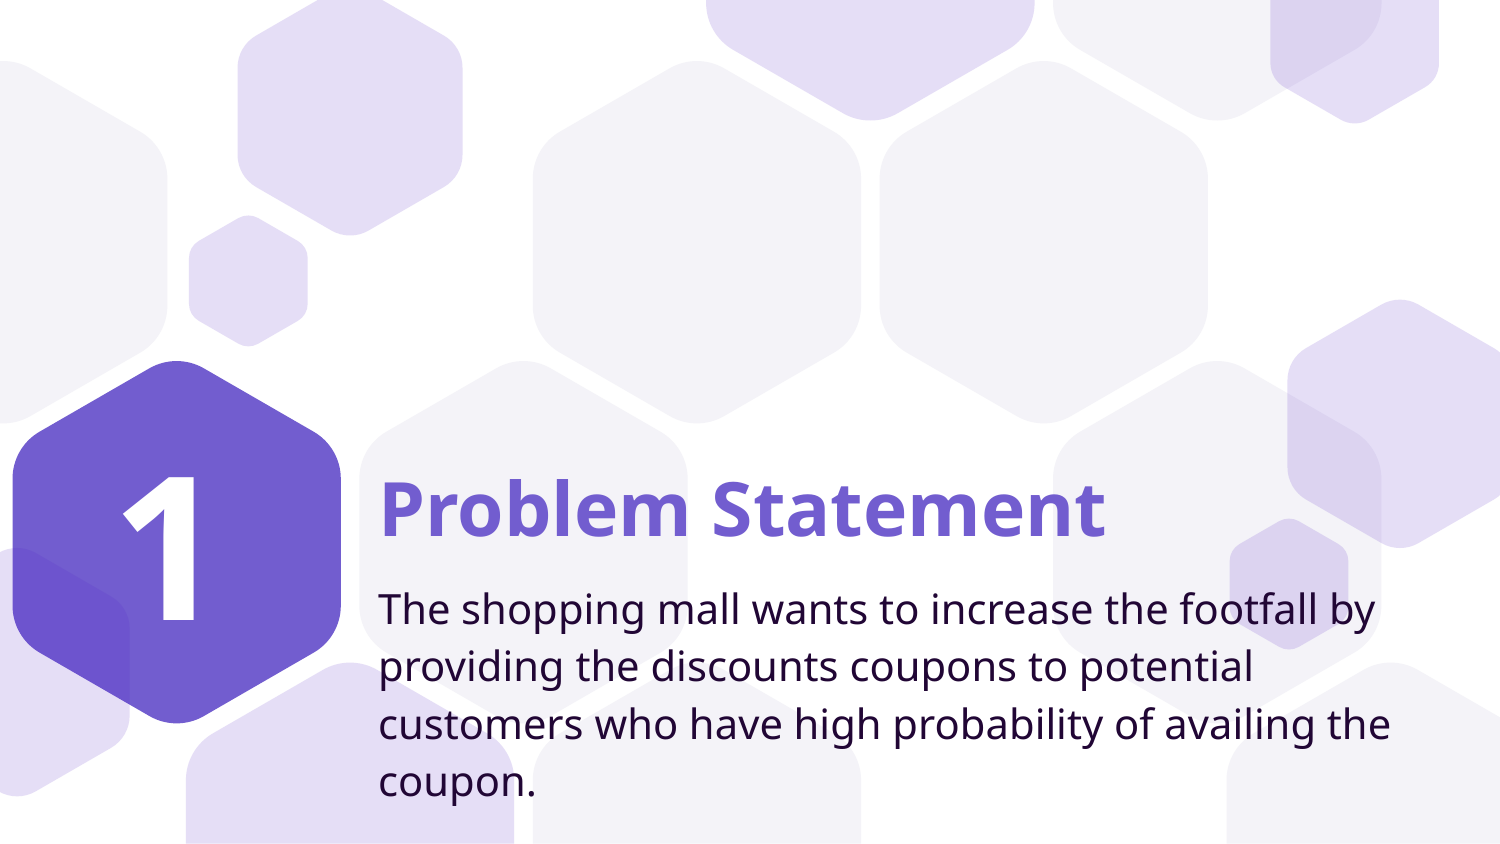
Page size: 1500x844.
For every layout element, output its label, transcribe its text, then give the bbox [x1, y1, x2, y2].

subtitle The shopping mall wants to increase the footfall by providing the discounts coupons to potential customers who have high probability of availing the coupon. [378, 575, 1460, 793]
text_box 1 [4, 374, 333, 736]
title Problem Statement [378, 473, 1332, 552]
